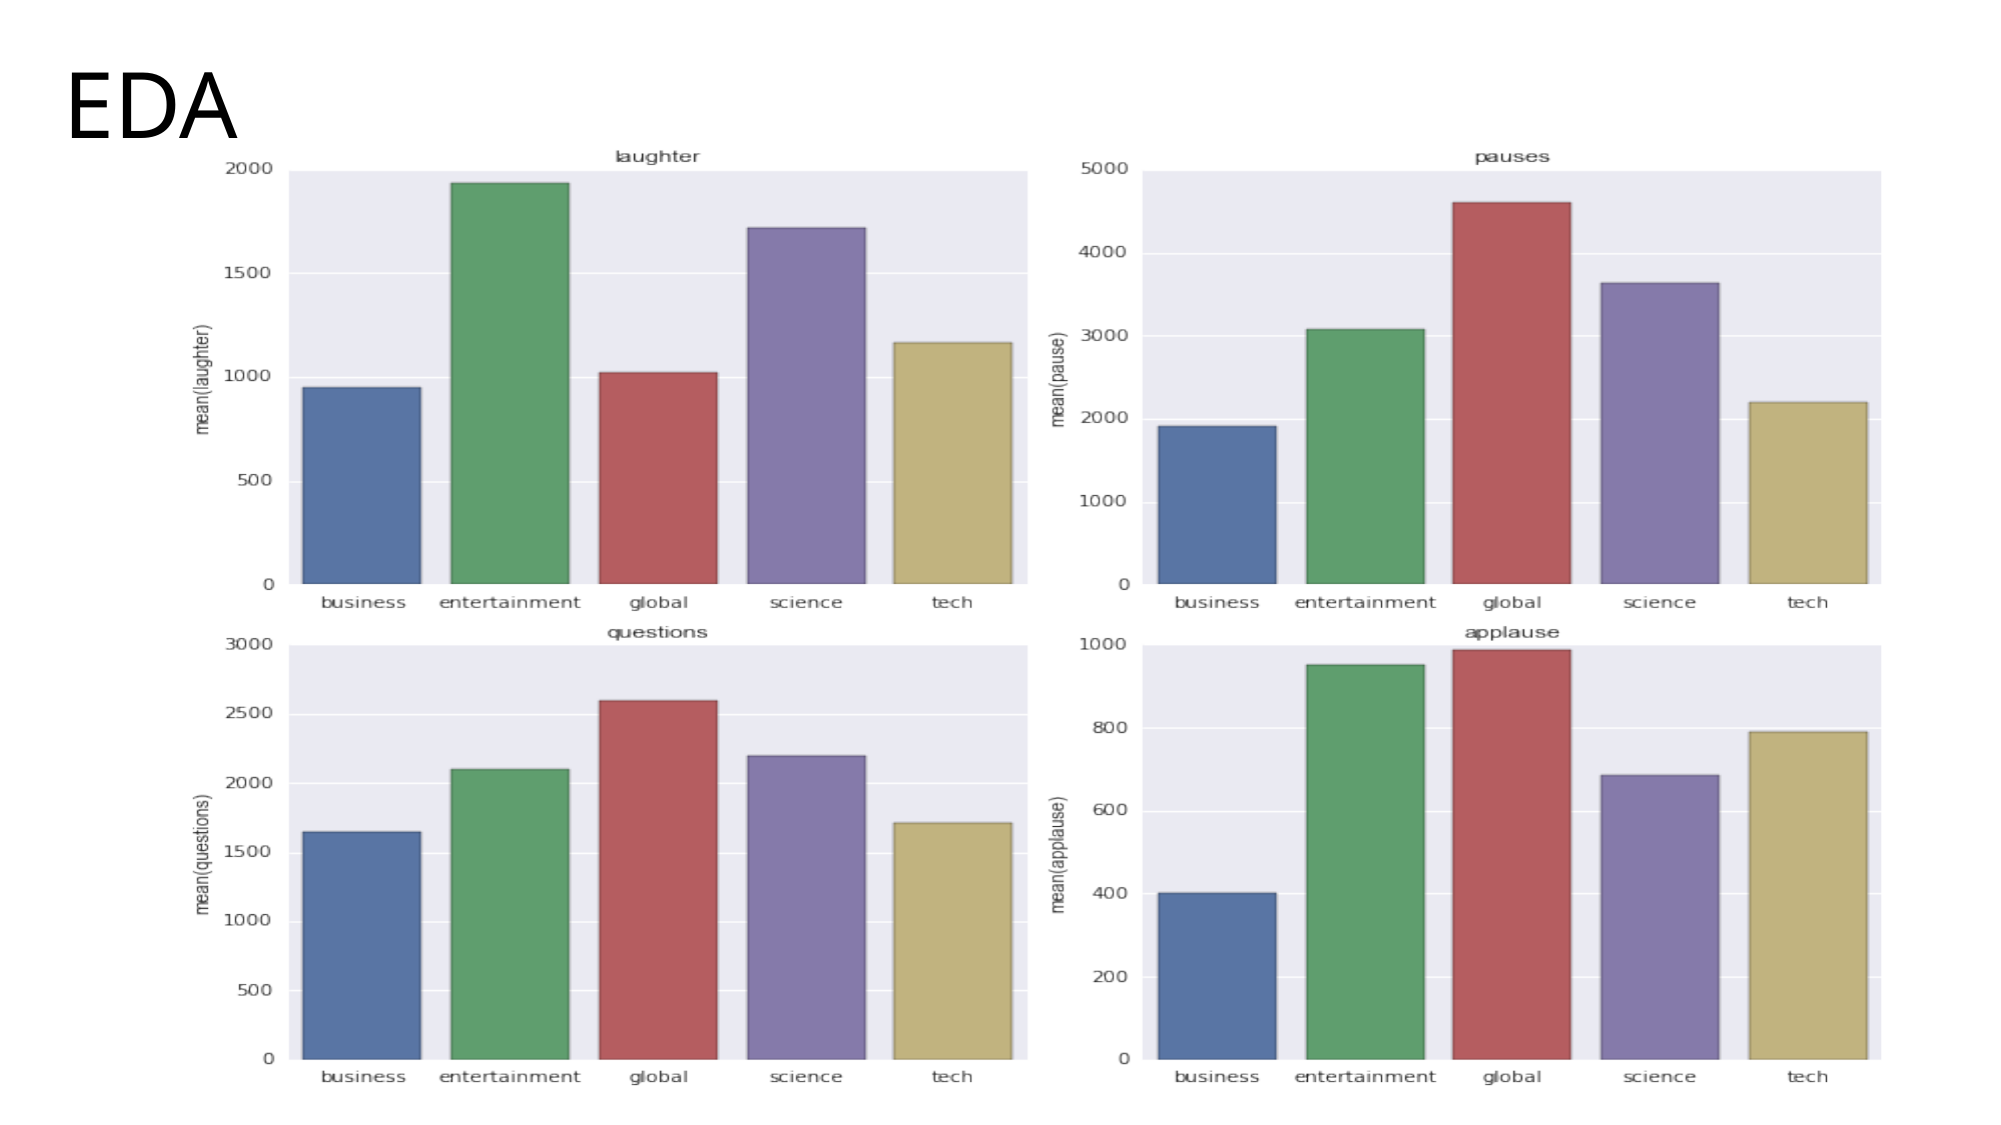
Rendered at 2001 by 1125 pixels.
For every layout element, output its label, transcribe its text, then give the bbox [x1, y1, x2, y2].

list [179, 140, 1896, 1096]
title EDA [48, 0, 1774, 218]
